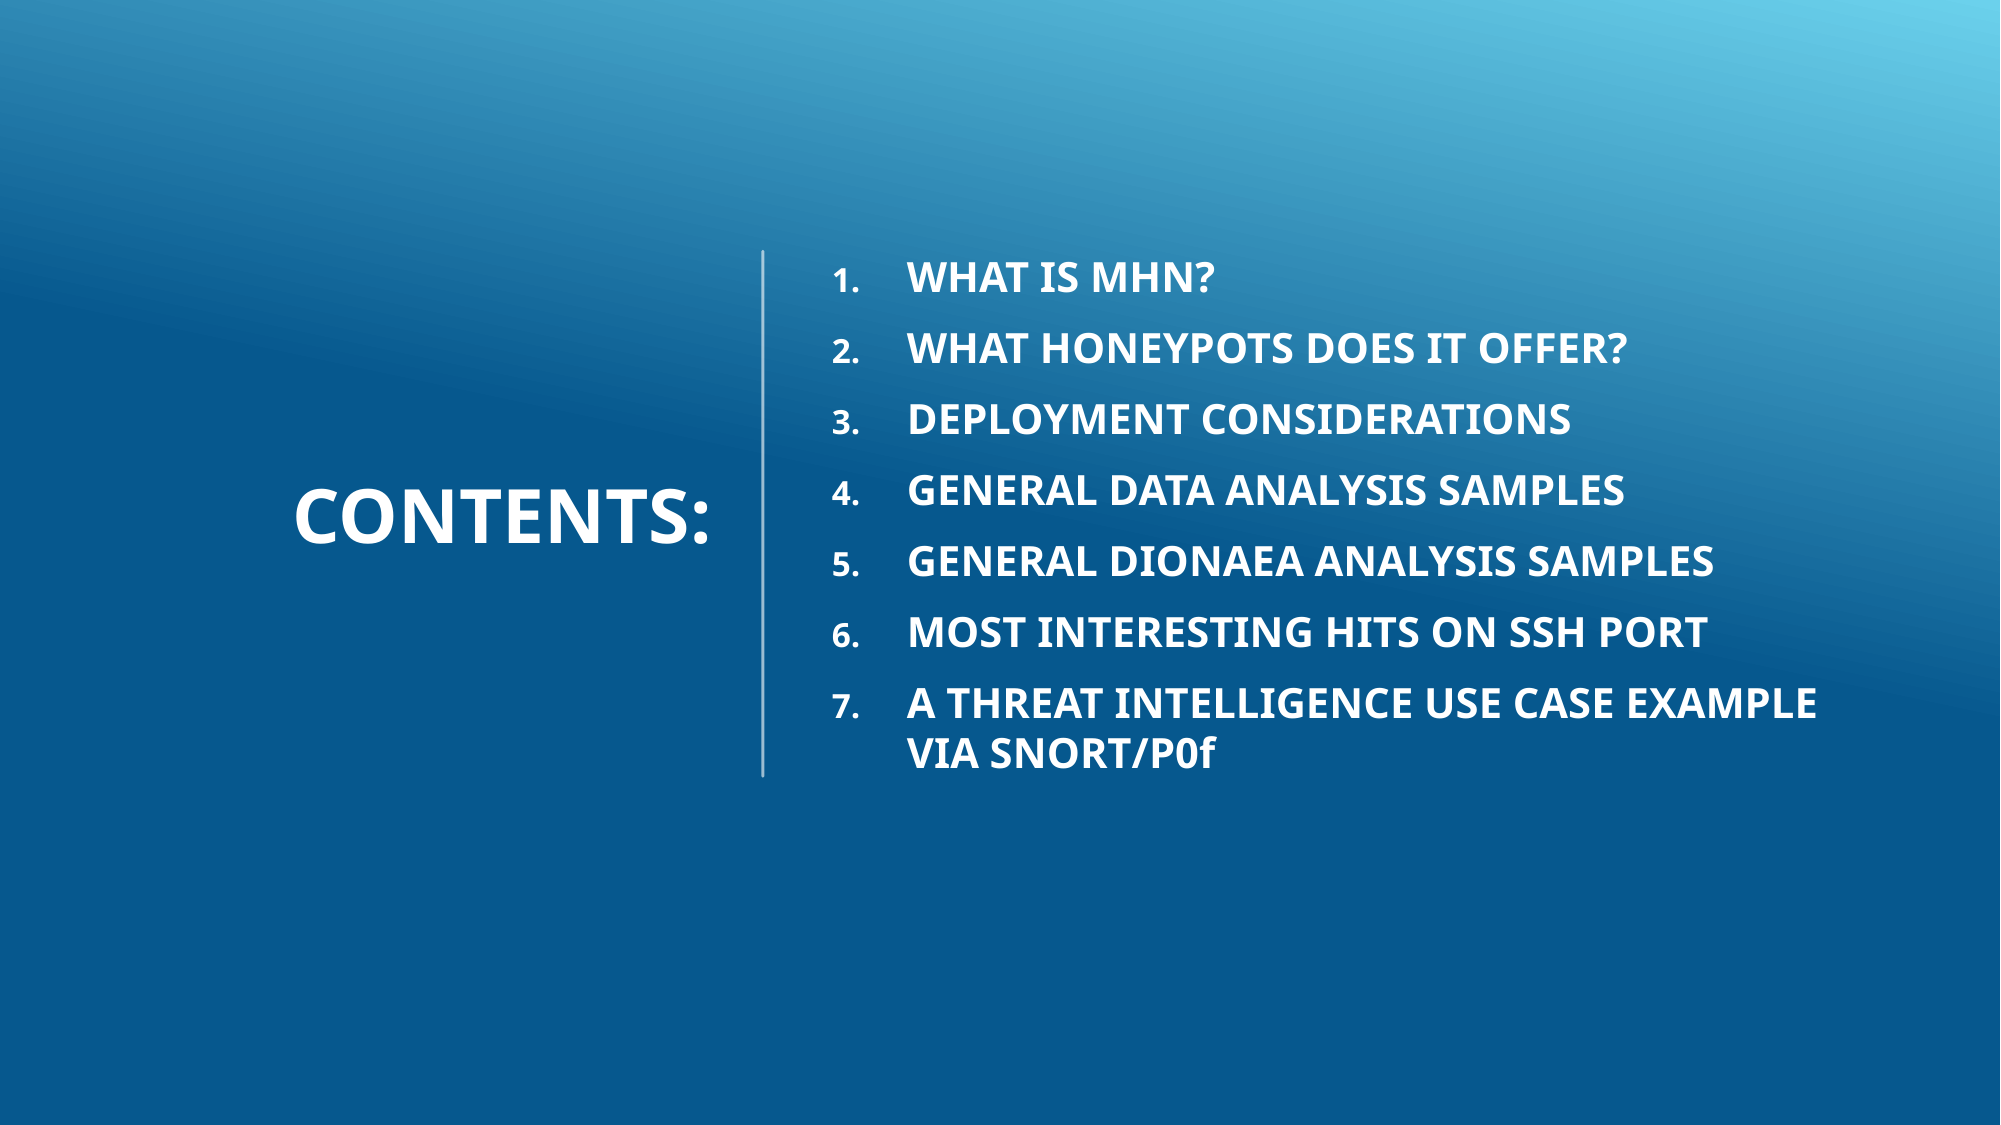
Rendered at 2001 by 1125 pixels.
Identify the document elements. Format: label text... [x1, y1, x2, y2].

list WHAT IS MHN? WHAT HONEYPOTS DOES IT OFFER? DEPLOYMENT CONSIDERATIONS GENERAL DATA ANALYSIS SAMPLES GENERAL DIONAEA ANALYSIS SAMPLES MOST INTERESTING HITS ON SSH PORT A THREAT INTELLIGENCE USE CASE EXAMPLE VIA SNORT/P0f [816, 112, 1849, 915]
text_box [0, 0, 2000, 1125]
title Contents: [112, 112, 727, 915]
